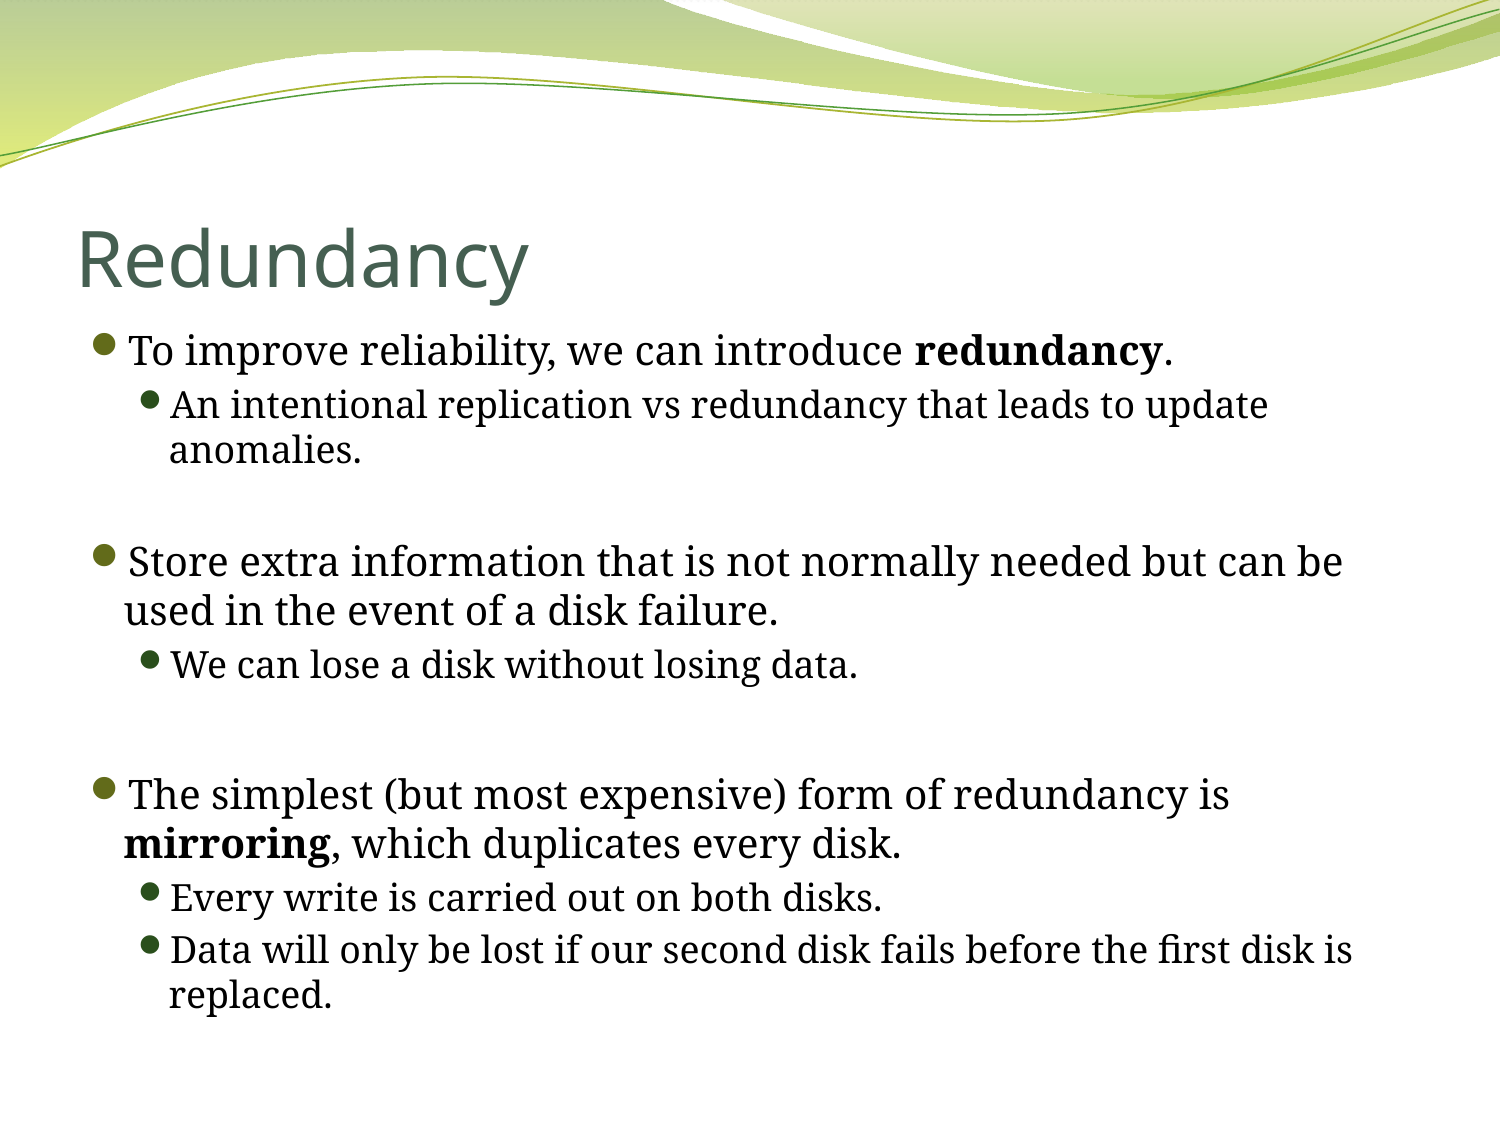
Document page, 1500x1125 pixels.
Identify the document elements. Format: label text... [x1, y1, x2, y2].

list To improve reliability, we can introduce redundancy. An intentional replication vs redundancy that leads to update anomalies. Store extra information that is not normally needed but can be used in the event of a disk failure. We can lose a disk without losing data. The simplest (but most expensive) form of redundancy is mirroring, which duplicates every disk. Every write is carried out on both disks. Data will only be lost if our second disk fails before the first disk is replaced. [75, 317, 1425, 1038]
title Redundancy [75, 115, 1425, 303]
